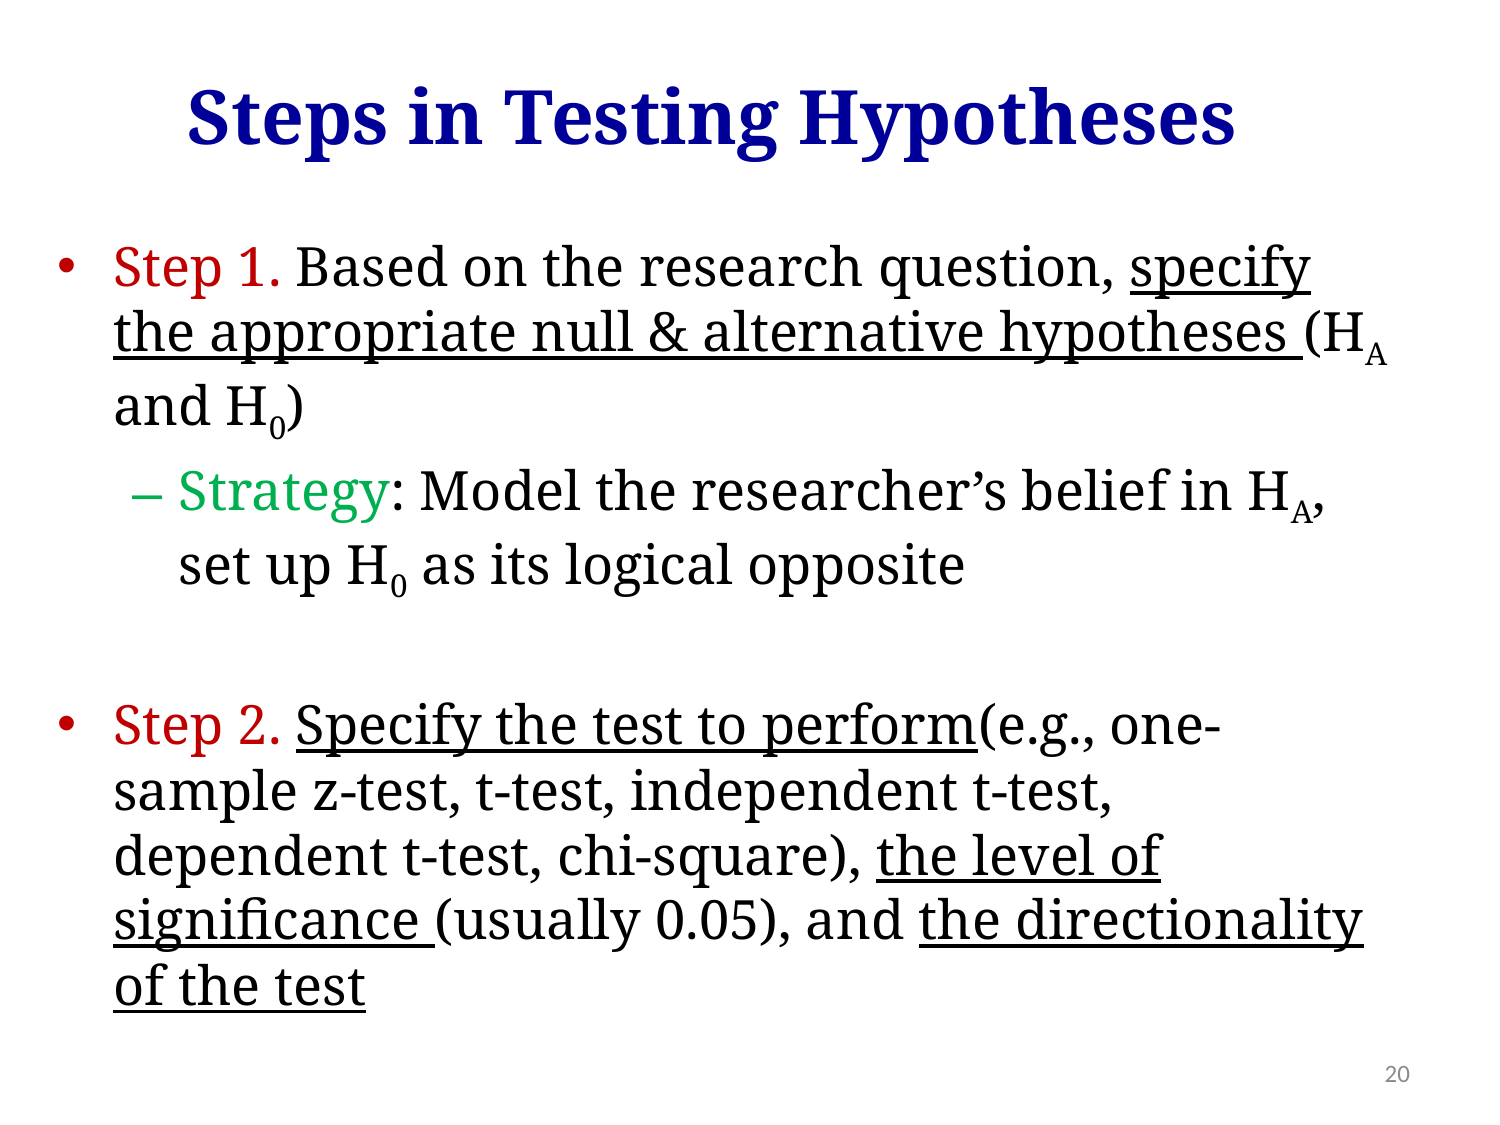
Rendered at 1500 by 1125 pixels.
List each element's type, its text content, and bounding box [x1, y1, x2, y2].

text_box Steps in Testing Hypotheses [24, 62, 1400, 168]
list Step 1. Based on the research question, specify the appropriate null & alternative hypotheses (HA and H0) Strategy: Model the researcher’s belief in HA, set up H0 as its logical opposite Step 2. Specify the test to perform(e.g., one-sample z-test, t-test, independent t-test, dependent t-test, chi-square), the level of significance (usually 0.05), and the directionality of the test [42, 224, 1405, 1038]
slide_number 20 [1074, 1042, 1425, 1103]
